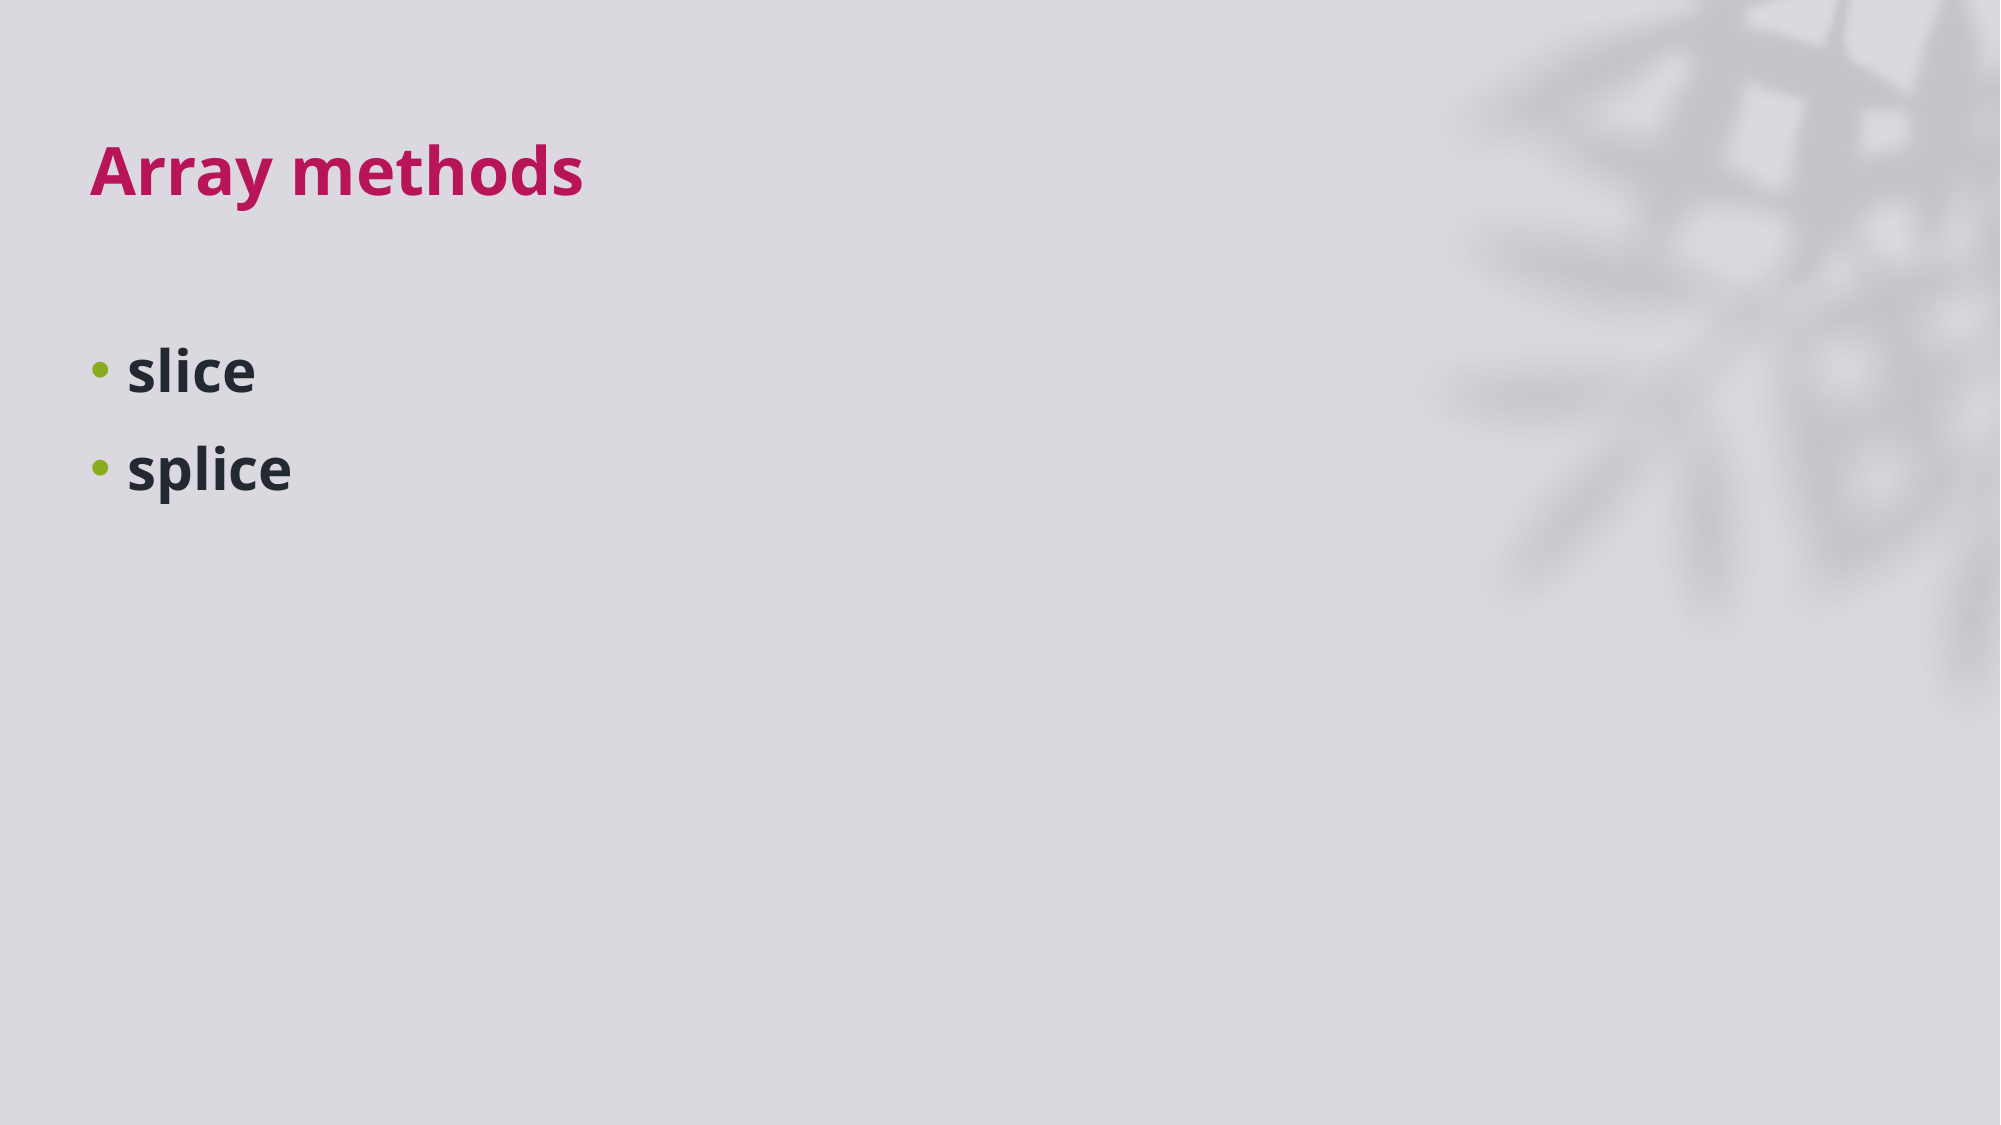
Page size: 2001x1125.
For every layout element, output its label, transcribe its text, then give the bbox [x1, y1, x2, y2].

list slice splice [75, 319, 1925, 1009]
title Array methods [75, 60, 1863, 278]
